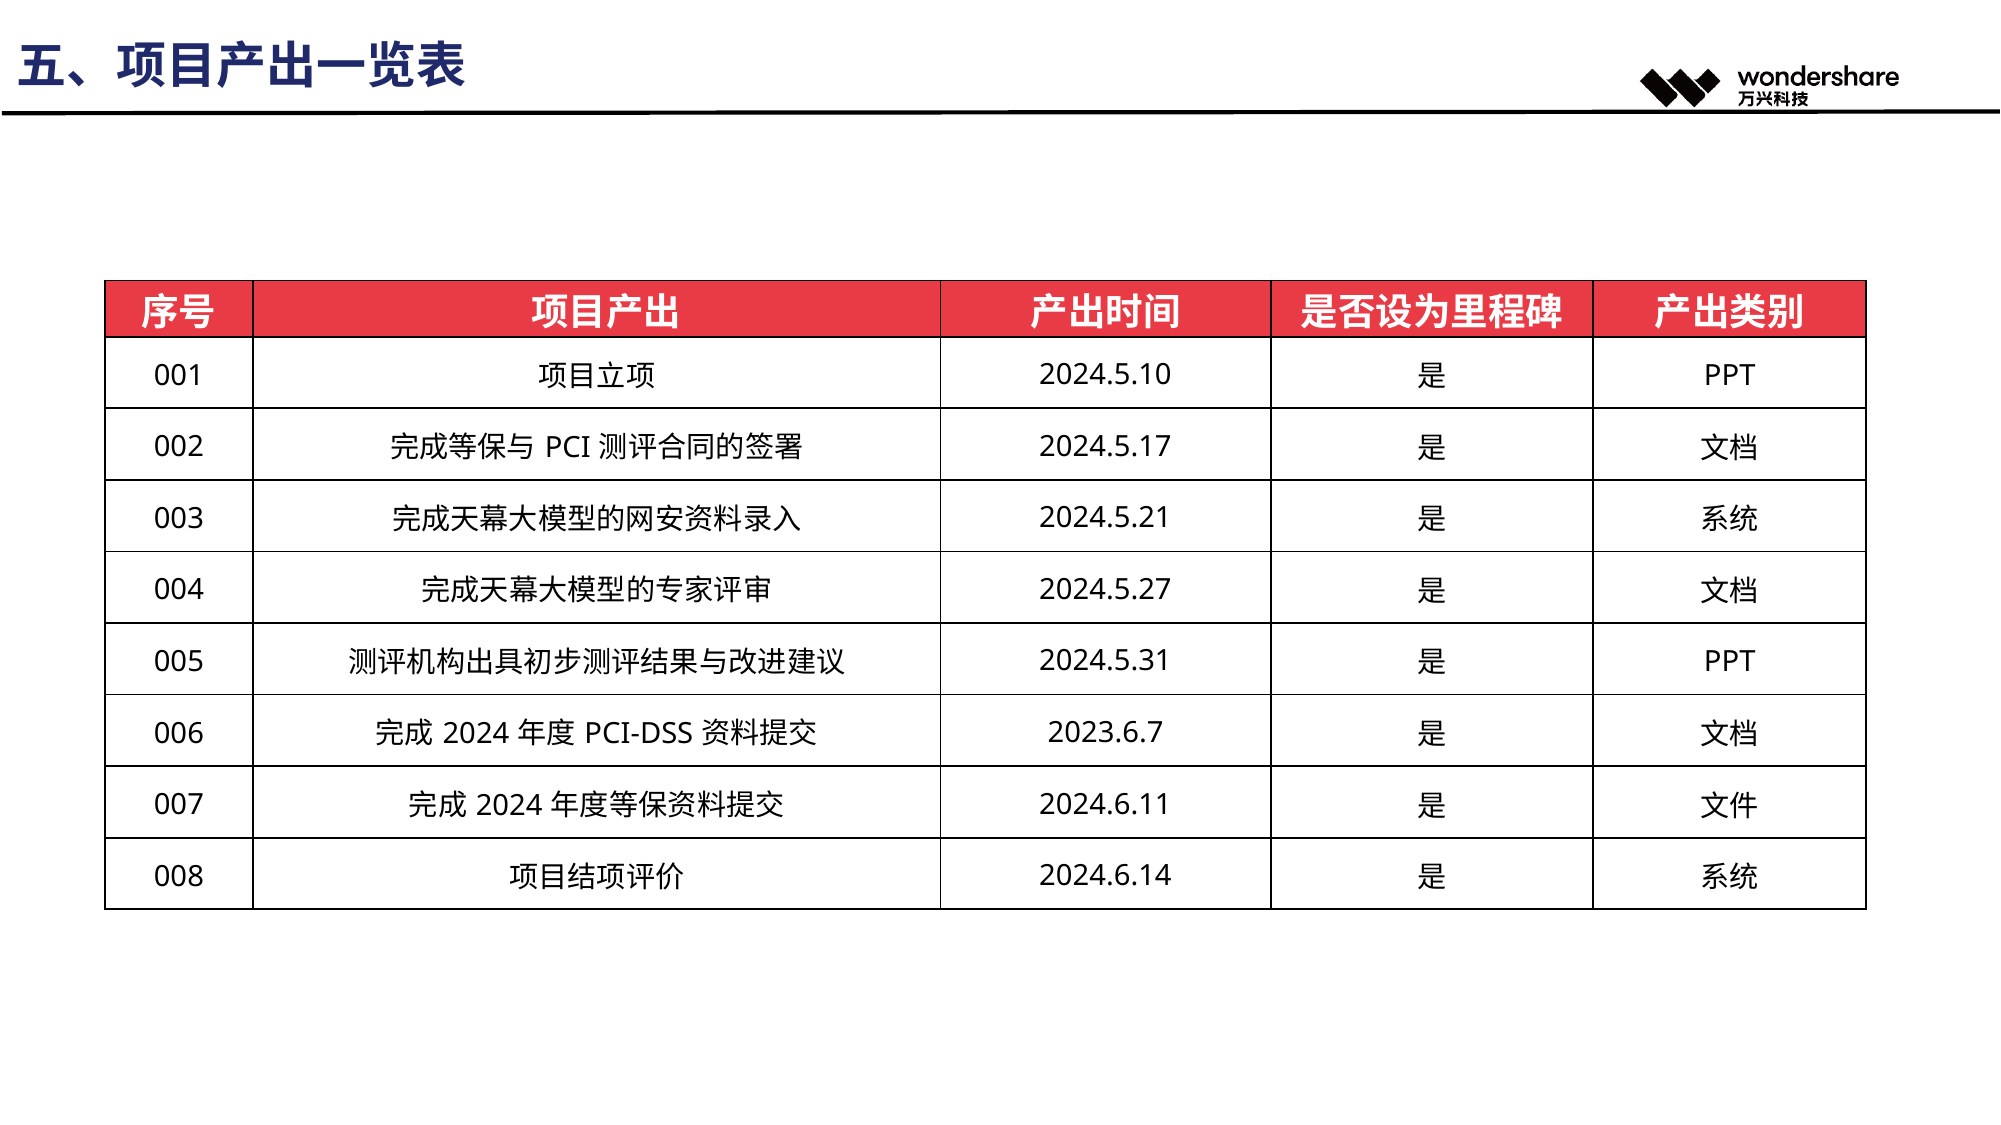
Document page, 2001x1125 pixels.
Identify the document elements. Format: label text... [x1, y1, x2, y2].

text_box 五、项目产出一览表 [1, 33, 1107, 104]
table_cell 文档 [1594, 409, 1865, 479]
table_cell 文档 [1594, 552, 1865, 622]
table_cell 文件 [1594, 767, 1865, 837]
table_cell 是 [1272, 624, 1592, 694]
picture [1620, 54, 1918, 109]
table_cell 008 [106, 839, 252, 908]
table_cell 001 [106, 338, 252, 407]
table_cell 是 [1272, 767, 1592, 837]
table_cell 006 [106, 695, 252, 765]
table_cell 测评机构出具初步测评结果与改进建议 [254, 624, 940, 694]
table_cell PPT [1594, 624, 1865, 694]
table_cell 系统 [1594, 481, 1865, 551]
table_cell 2024.5.17 [941, 409, 1270, 479]
table_header 产出时间 [941, 281, 1270, 336]
table_cell 005 [106, 624, 252, 694]
table_cell 004 [106, 552, 252, 622]
table_header 是否设为里程碑 [1272, 281, 1592, 336]
table_cell 是 [1272, 552, 1592, 622]
table_cell 是 [1272, 481, 1592, 551]
table_cell 文档 [1594, 695, 1865, 765]
table_cell 是 [1272, 695, 1592, 765]
table_cell 2024.6.11 [941, 767, 1270, 837]
table_cell 2024.6.14 [941, 839, 1270, 908]
table_cell 完成天幕大模型的专家评审 [254, 552, 940, 622]
table_cell 2024.5.21 [941, 481, 1270, 551]
table_cell 002 [106, 409, 252, 479]
table_cell 2024.5.10 [941, 338, 1270, 407]
picture [1620, 114, 1918, 118]
table_cell PPT [1594, 338, 1865, 407]
table_cell 完成天幕大模型的网安资料录入 [254, 481, 940, 551]
table_cell 2023.6.7 [941, 695, 1270, 765]
table_cell 2024.5.27 [941, 552, 1270, 622]
table_cell 完成等保与PCI测评合同的签署 [254, 409, 940, 479]
table_header 产出类别 [1594, 281, 1865, 336]
table_cell 是 [1272, 409, 1592, 479]
table_cell 项目结项评价 [254, 839, 940, 908]
table_cell 2024.5.31 [941, 624, 1270, 694]
table_cell 007 [106, 767, 252, 837]
table_cell 完成2024年度等保资料提交 [254, 767, 940, 837]
table_cell 003 [106, 481, 252, 551]
table_header 序号 [106, 281, 252, 336]
table_header 项目产出 [254, 281, 940, 336]
table_cell 完成2024年度PCI-DSS资料提交 [254, 695, 940, 765]
table_cell 是 [1272, 338, 1592, 407]
table_cell 系统 [1594, 839, 1865, 908]
table_cell 是 [1272, 839, 1592, 908]
table_cell 项目立项 [254, 338, 940, 407]
